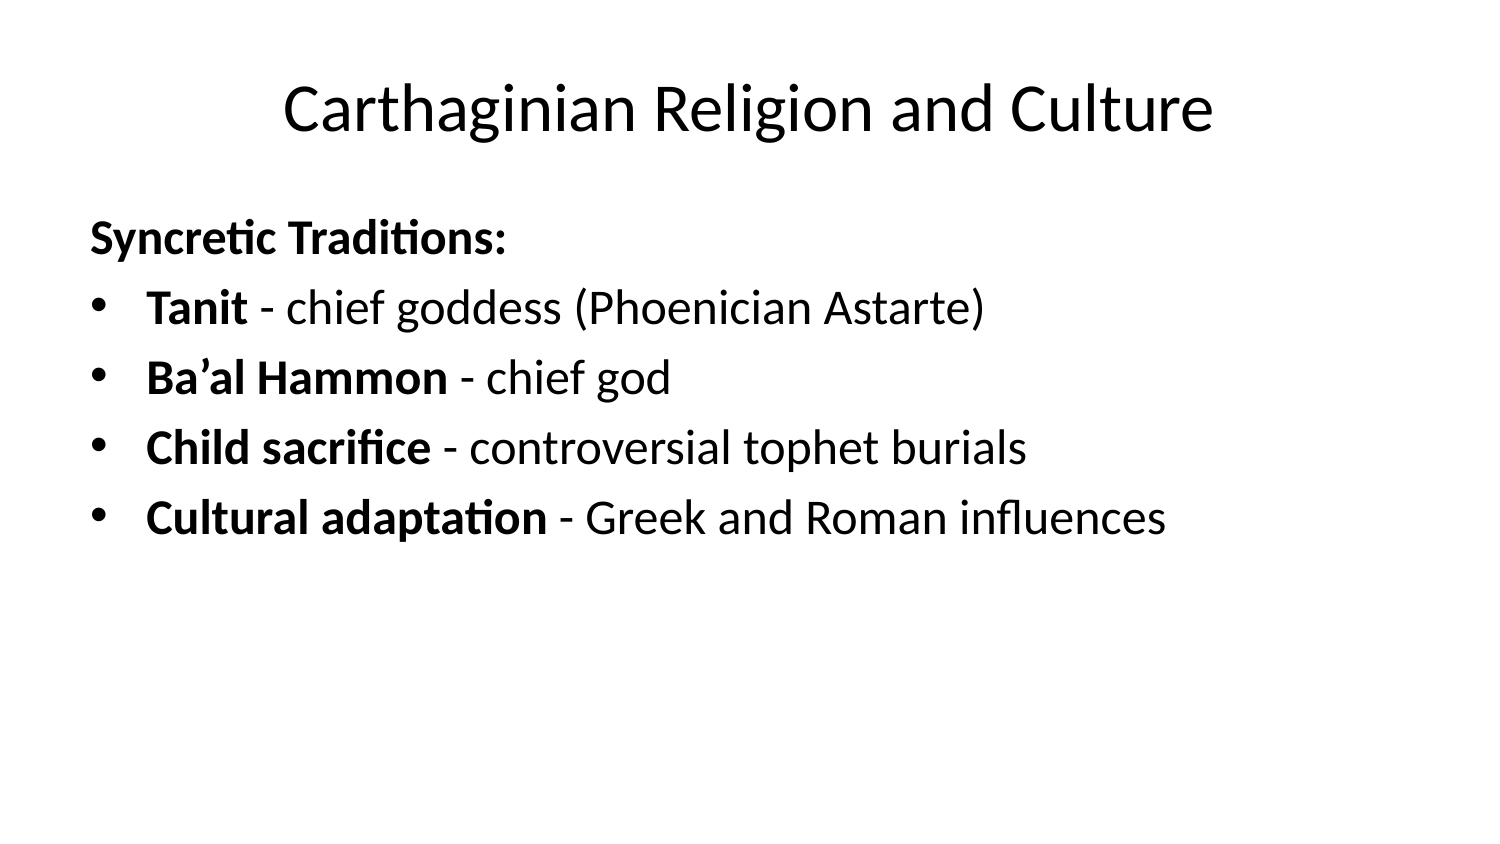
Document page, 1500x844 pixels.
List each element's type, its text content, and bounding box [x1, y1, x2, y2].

list Syncretic Traditions: Tanit - chief goddess (Phoenician Astarte) Ba’al Hammon - chief god Child sacrifice - controversial tophet burials Cultural adaptation - Greek and Roman influences [75, 196, 1425, 754]
title Carthaginian Religion and Culture [75, 33, 1425, 175]
